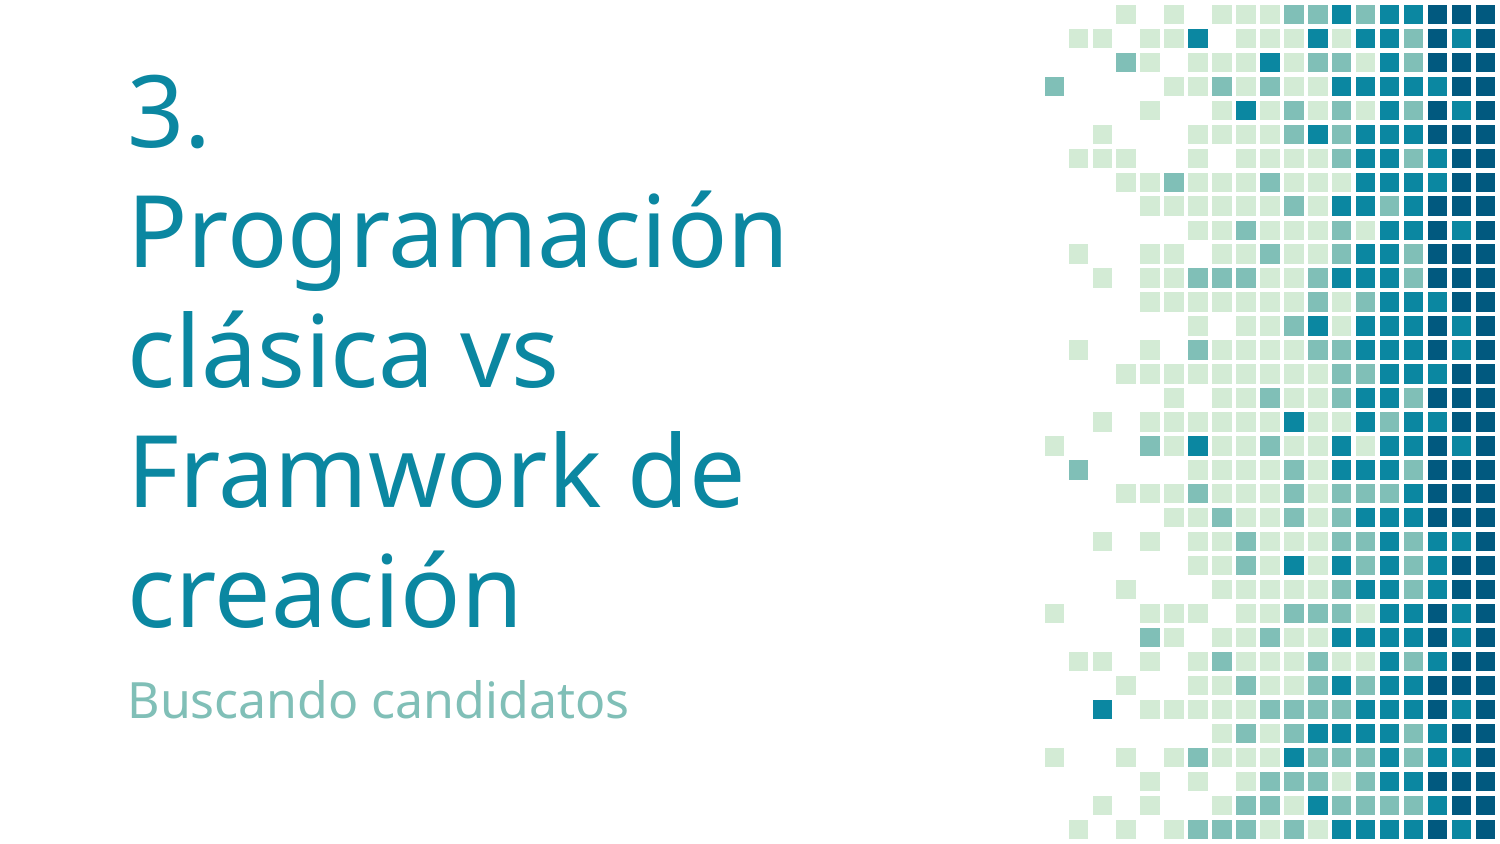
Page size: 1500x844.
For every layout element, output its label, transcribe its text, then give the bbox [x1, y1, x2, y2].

subtitle Buscando candidatos [112, 653, 977, 783]
title 3. Programación clásica vs Framwork de creación [112, 472, 977, 653]
